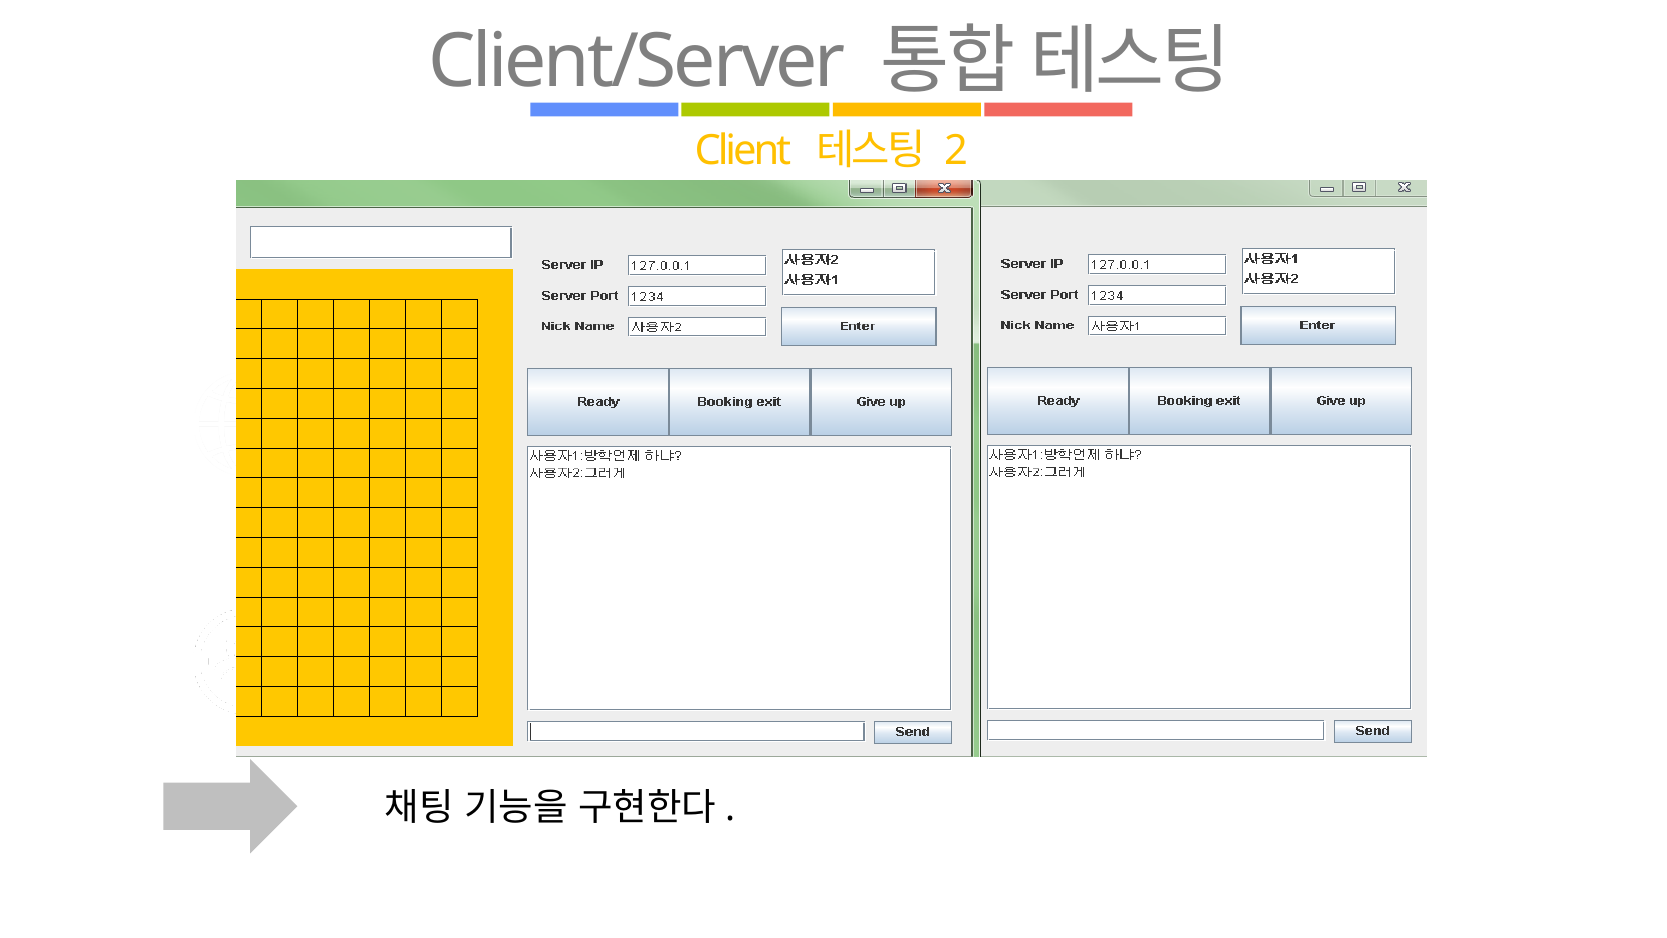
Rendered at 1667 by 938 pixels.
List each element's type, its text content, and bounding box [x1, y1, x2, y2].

text_box Client/Server 통합 테스팅 [327, 11, 1332, 102]
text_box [530, 102, 1133, 117]
text_box [409, 102, 1257, 121]
text_box [162, 757, 299, 856]
picture [193, 180, 1427, 757]
text_box Client 테스팅 2 [481, 122, 1182, 173]
text_box 채팅 기능을 구현한다. [370, 775, 751, 836]
